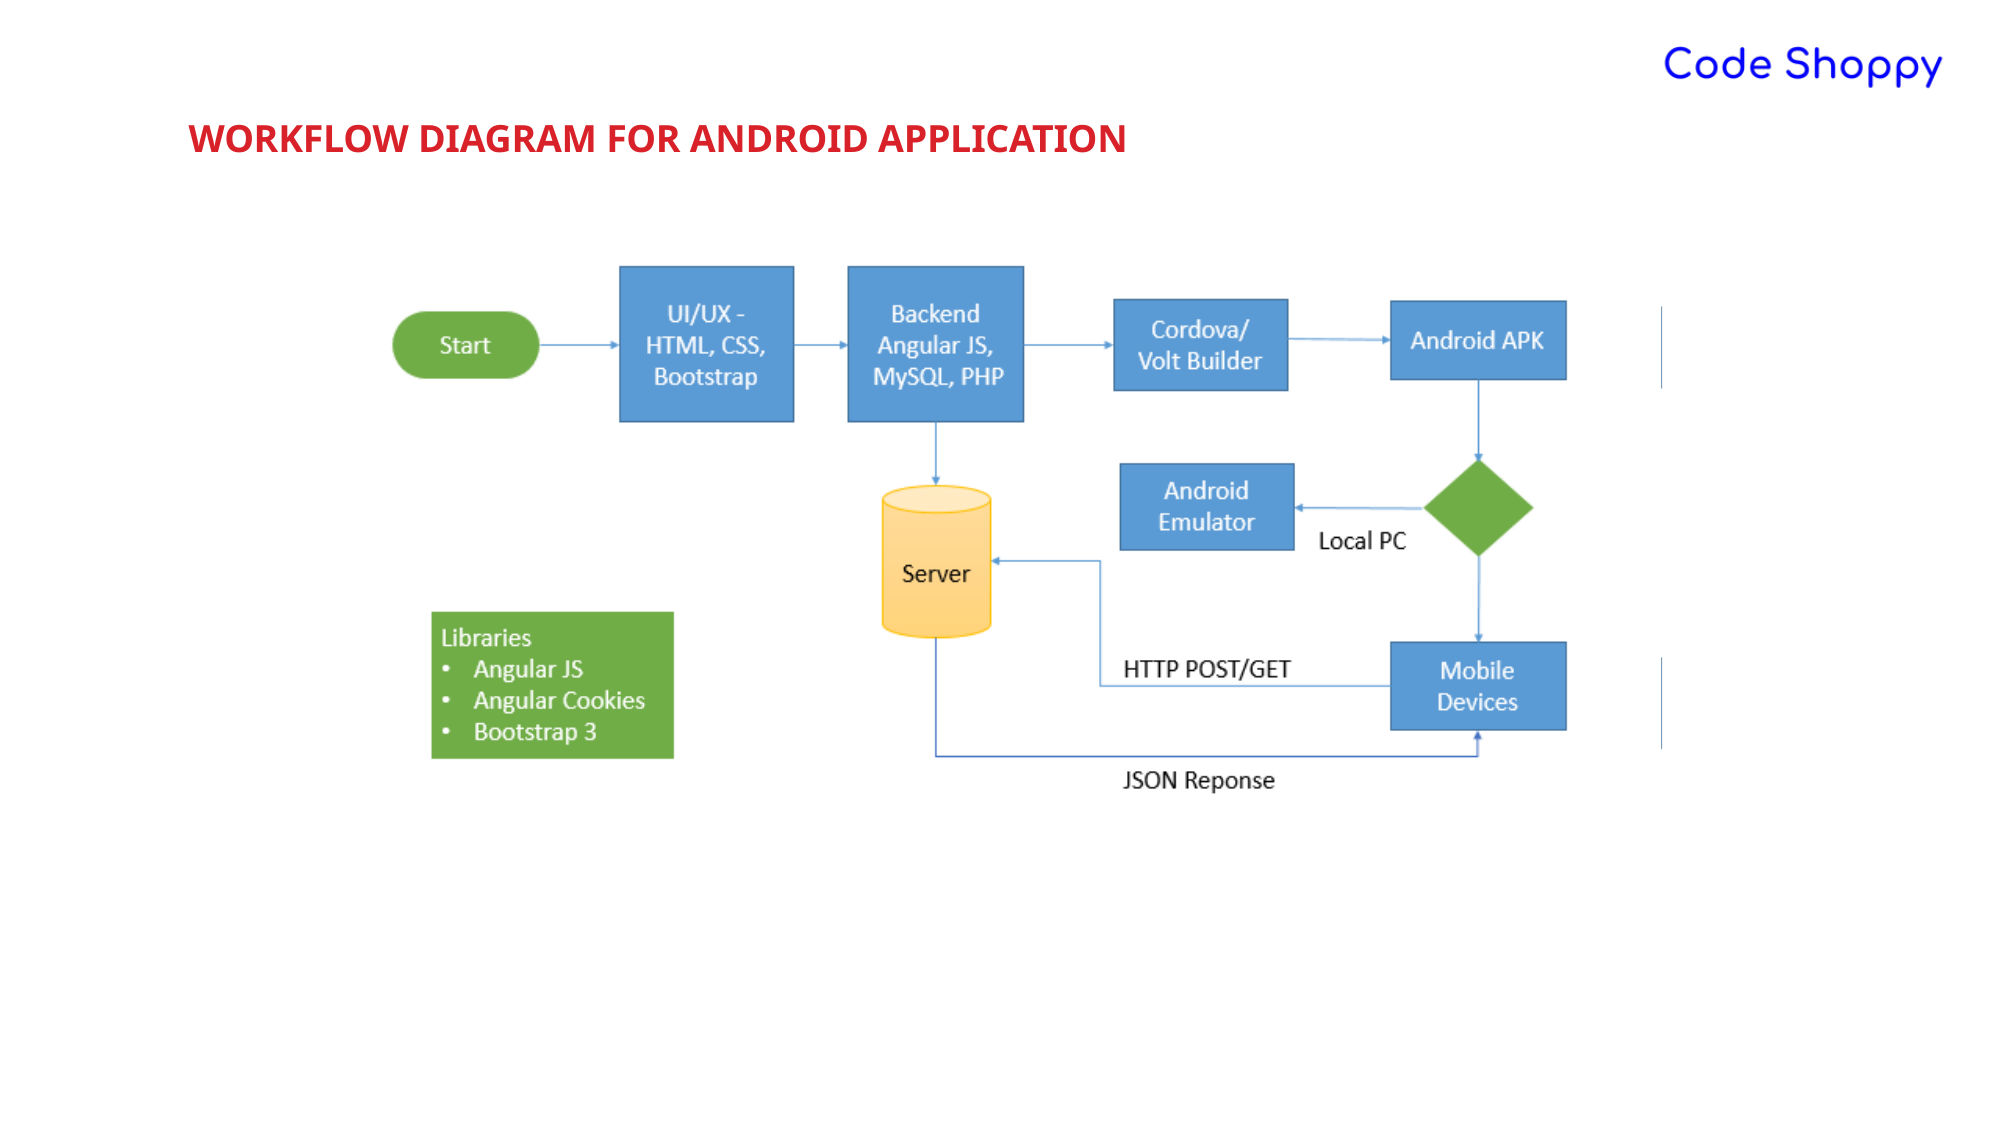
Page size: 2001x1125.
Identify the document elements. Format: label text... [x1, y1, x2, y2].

picture [328, 199, 1764, 949]
text_box WORKFLOW DIAGRAM FOR ANDROID APPLICATION [173, 107, 1143, 168]
picture [1656, 13, 1953, 109]
